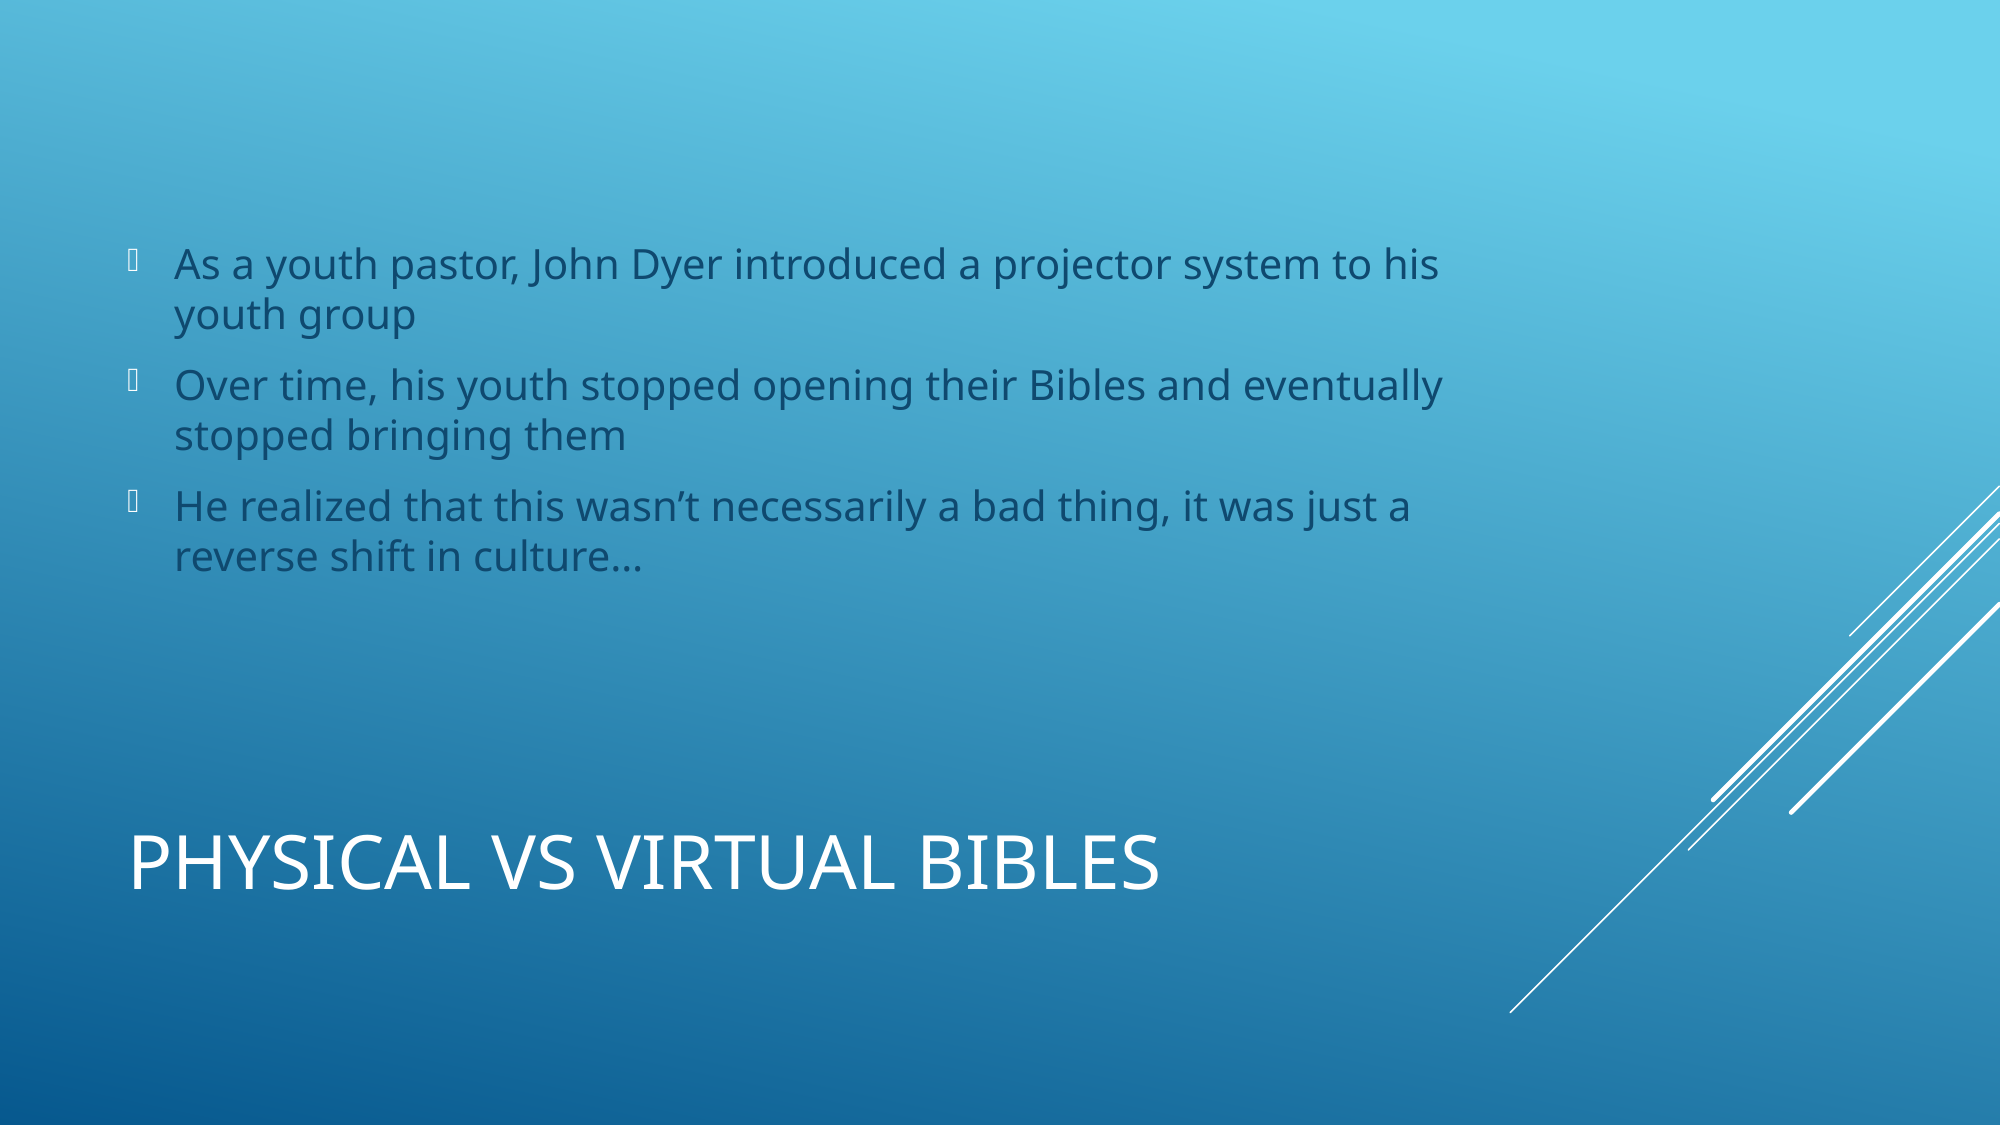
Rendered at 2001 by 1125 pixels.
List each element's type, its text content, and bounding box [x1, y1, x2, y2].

list As a youth pastor, John Dyer introduced a projector system to his youth group Over time, his youth stopped opening their Bibles and eventually stopped bringing them He realized that this wasn’t necessarily a bad thing, it was just a reverse shift in culture… [112, 112, 1513, 706]
title Physical vs Virtual Bibles [112, 736, 1513, 984]
